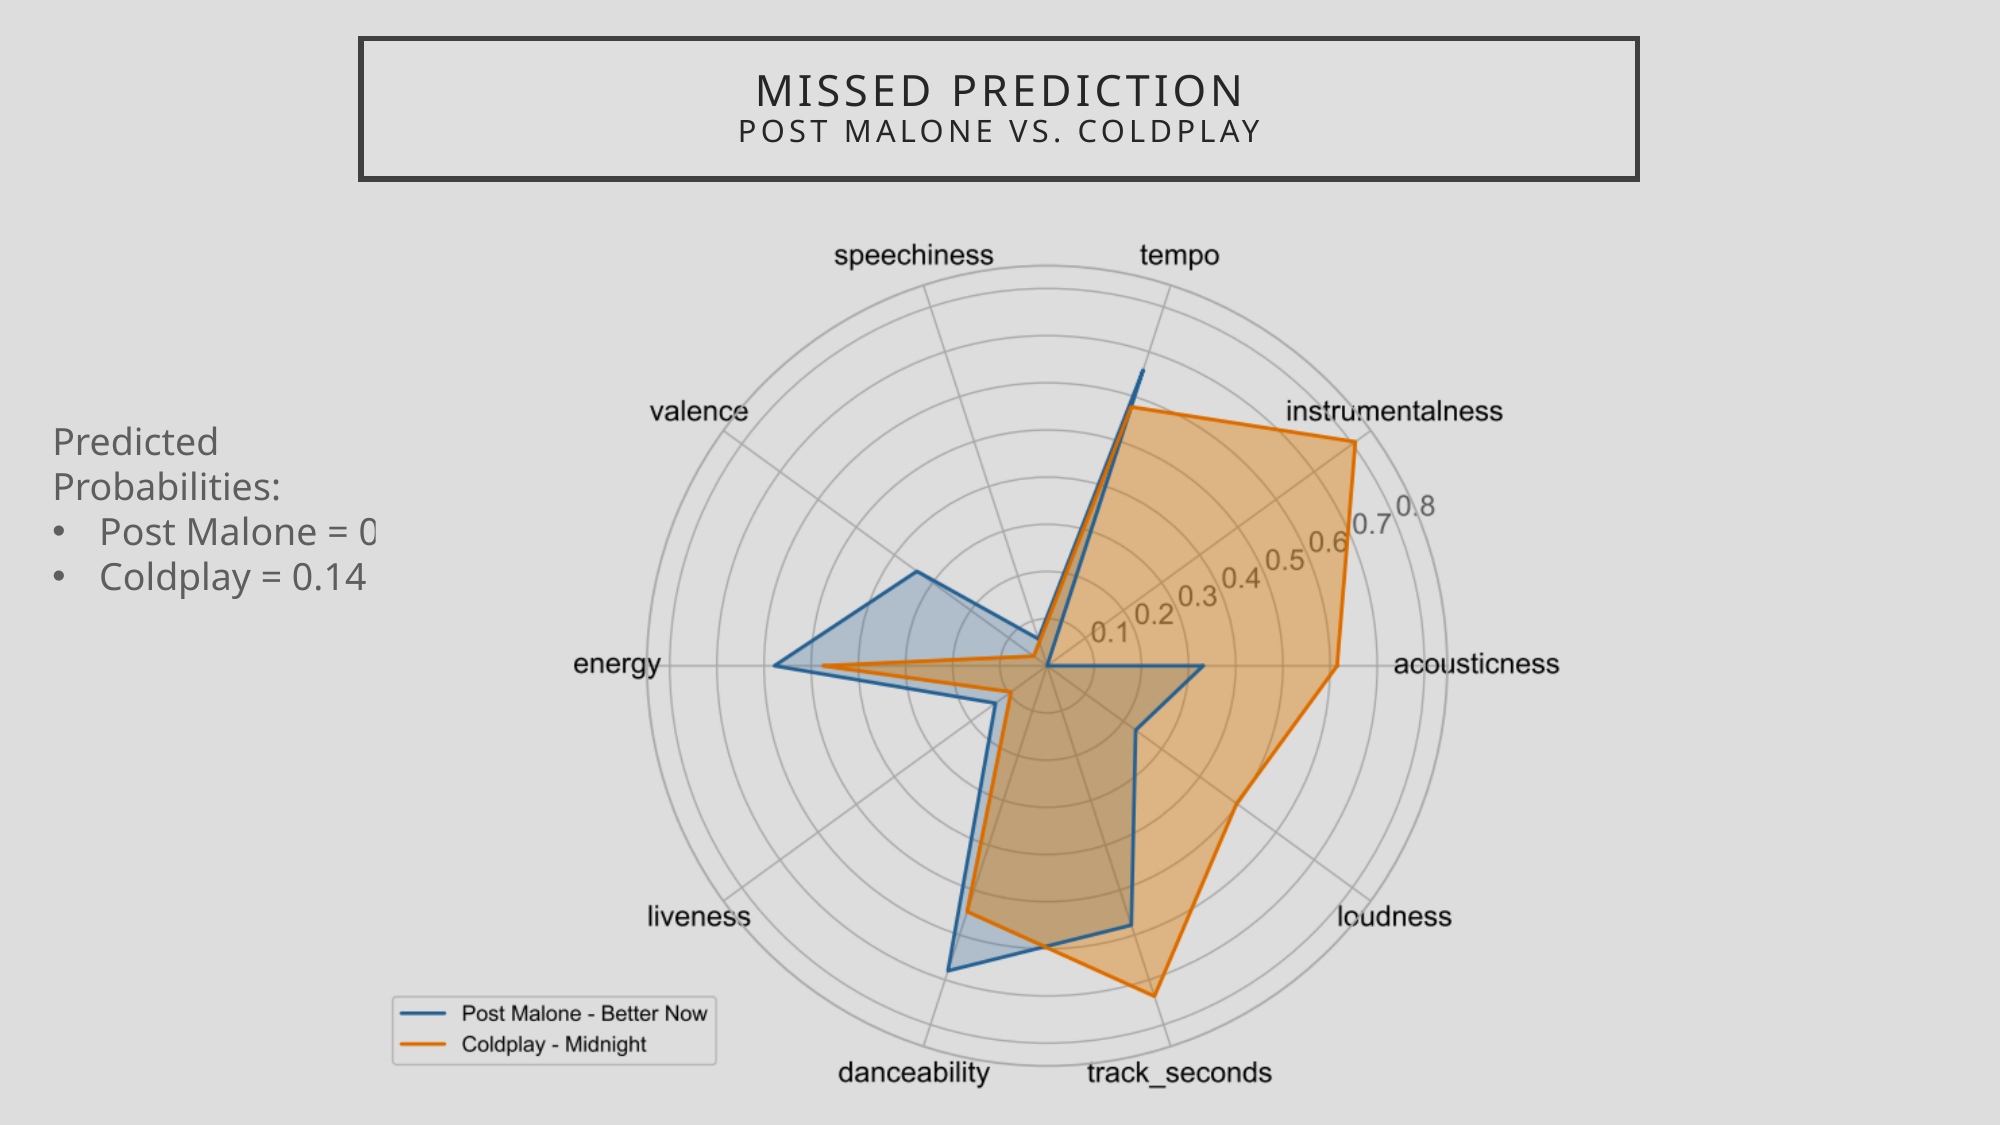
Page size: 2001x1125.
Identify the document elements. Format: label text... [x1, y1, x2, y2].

text_box Predicted Probabilities: Post Malone = 0.91 Coldplay = 0.14 [37, 410, 375, 606]
text_box Missed prediction post Malone vs. coldplay [361, 38, 1638, 180]
picture [375, 210, 1588, 1116]
